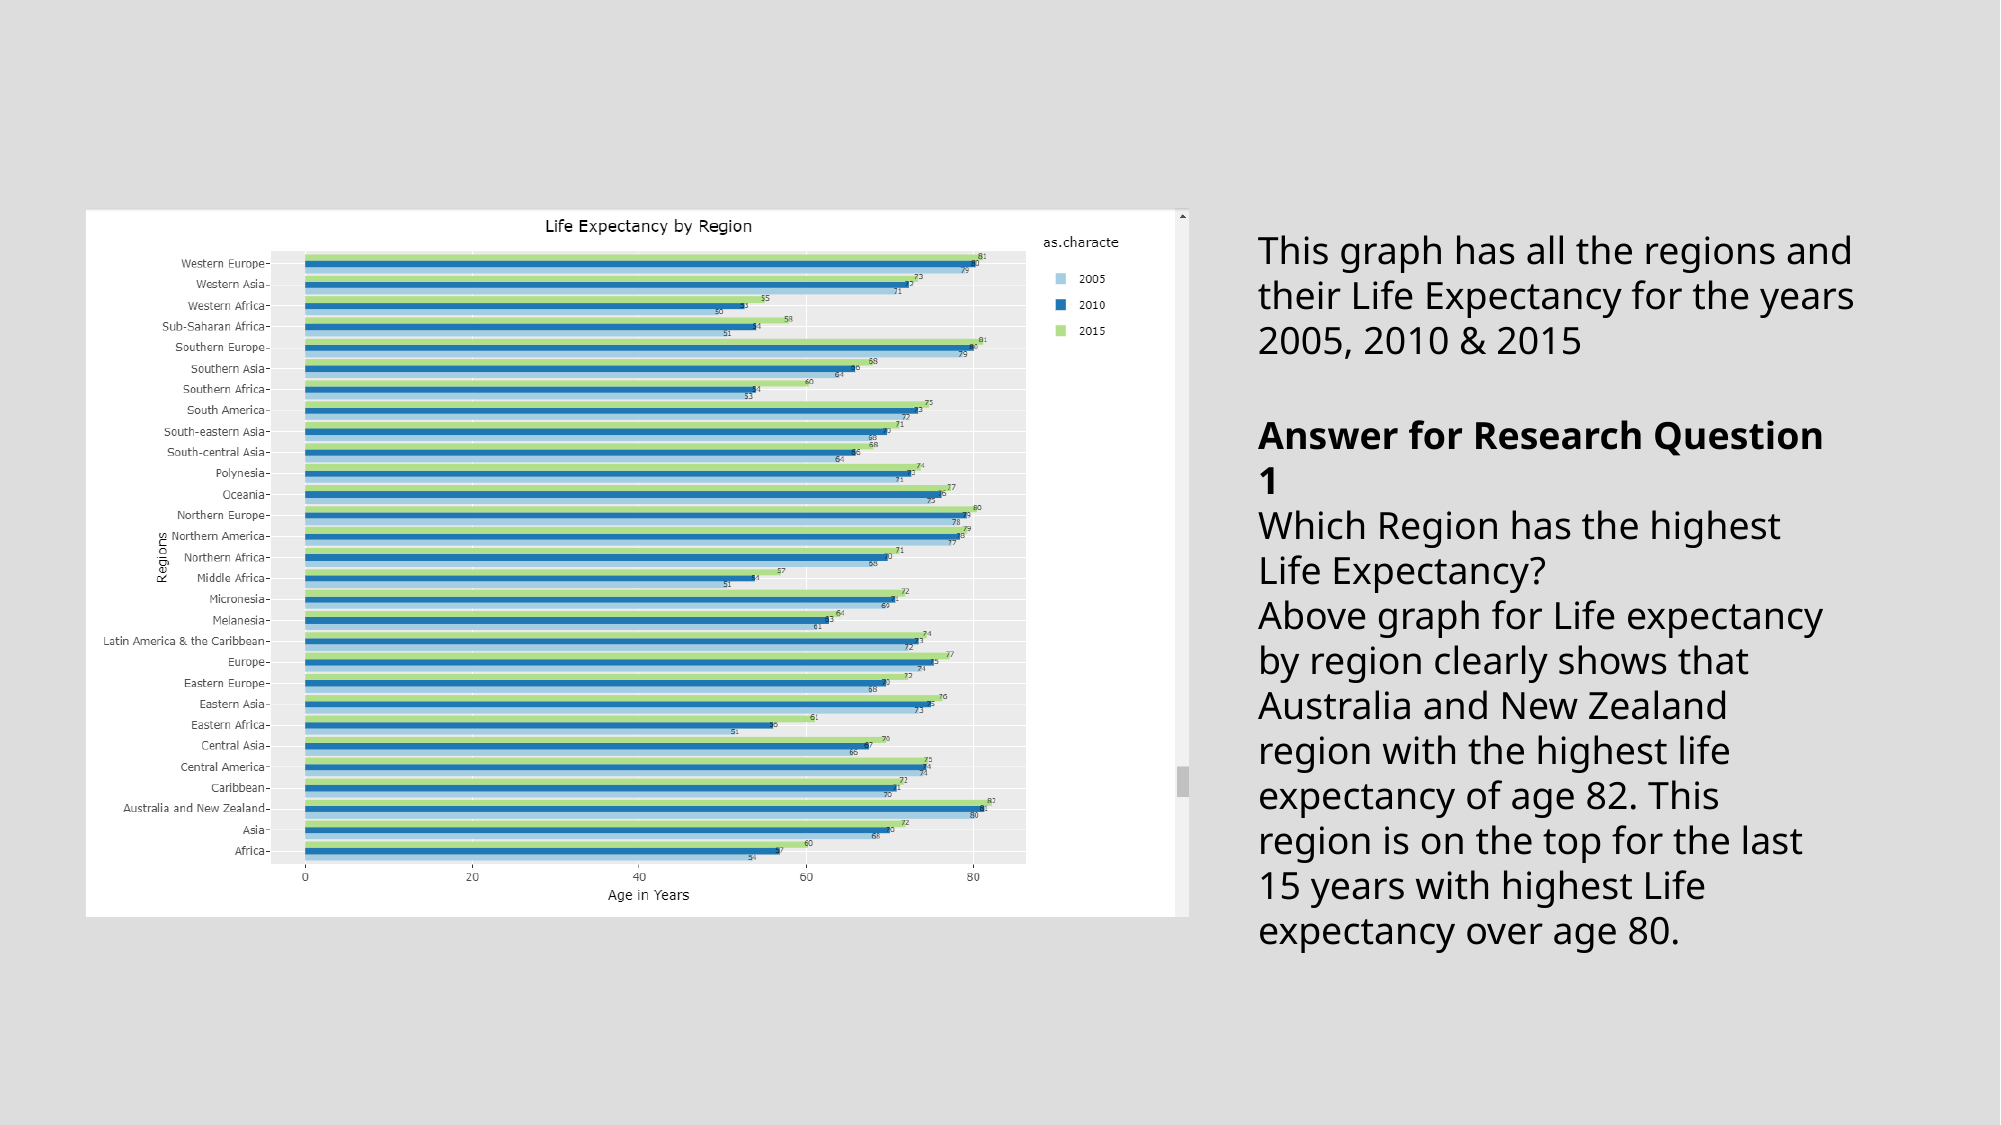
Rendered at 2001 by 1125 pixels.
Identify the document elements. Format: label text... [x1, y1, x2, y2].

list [85, 208, 1190, 917]
text_box This graph has all the regions and their Life Expectancy for the years 2005, 2010 & 2015 [1243, 219, 1915, 370]
text_box Answer for Research Question 1 Which Region has the highest Life Expectancy? Above graph for Life expectancy by region clearly shows that Australia and New Zealand region with the highest life expectancy of age 82. This region is on the top for the last 15 years with highest Life expectancy over age 80. [1243, 404, 1855, 1005]
